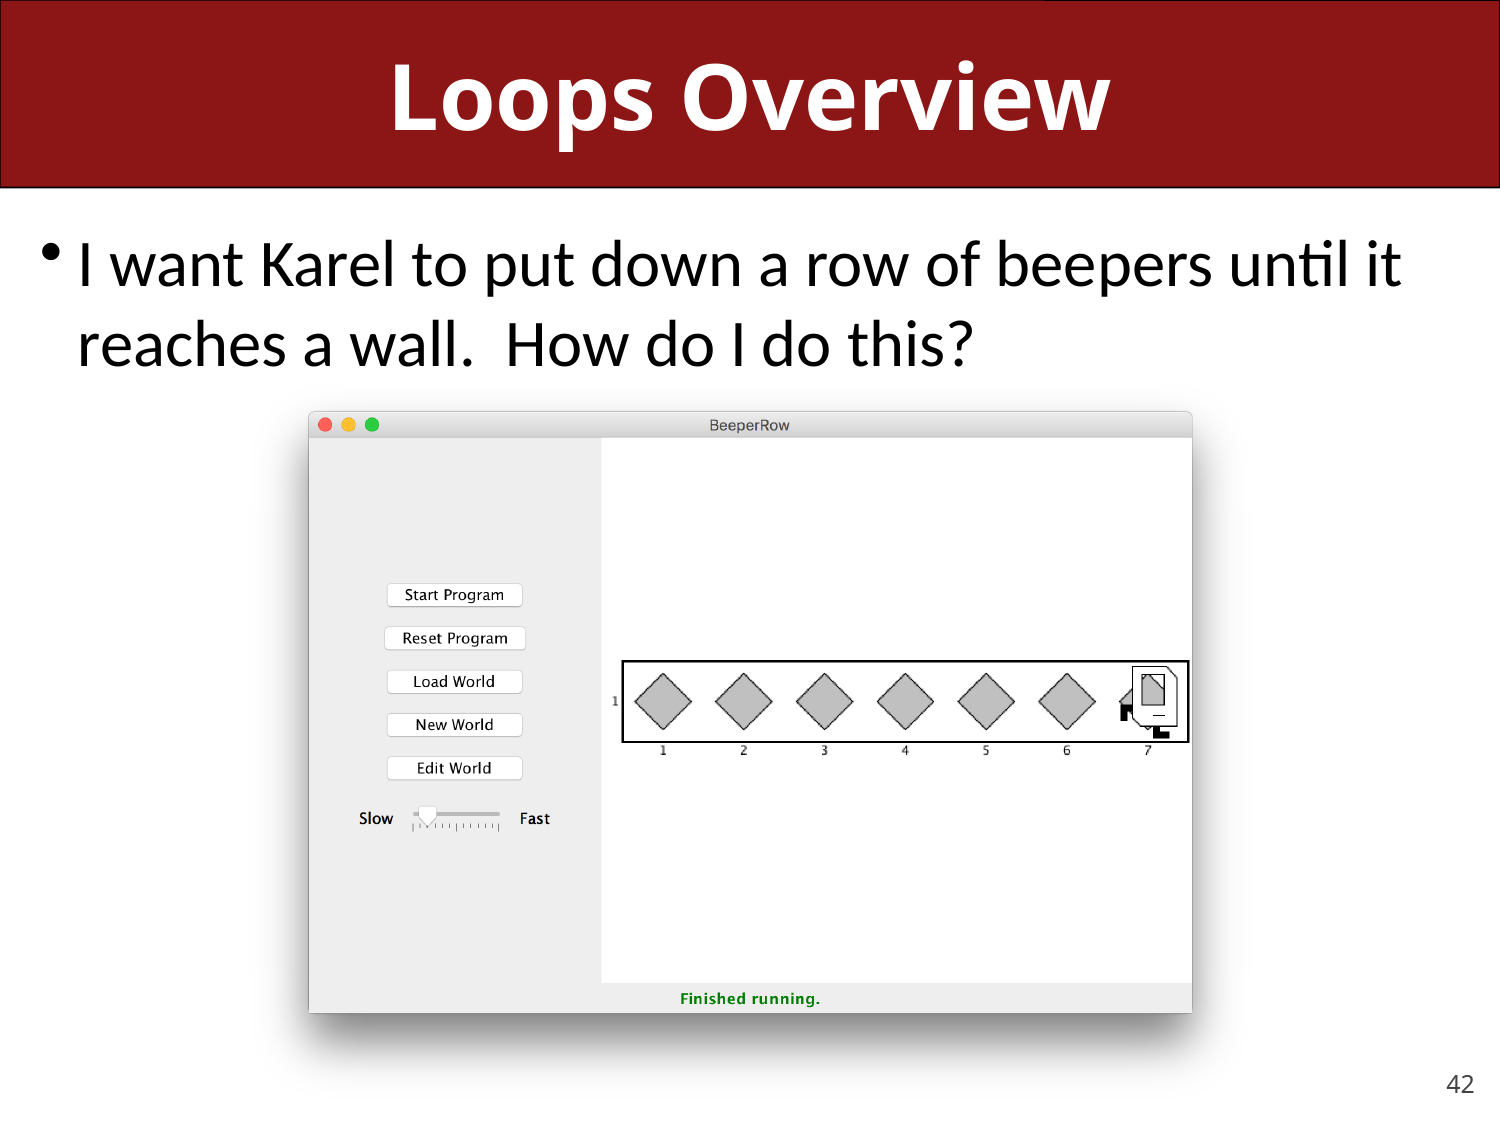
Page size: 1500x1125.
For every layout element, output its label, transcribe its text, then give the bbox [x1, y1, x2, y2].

title Loops Overview [75, 0, 1425, 188]
picture [243, 374, 1257, 1107]
list I want Karel to put down a row of beepers until it reaches a wall. How do I do this? [24, 212, 1475, 1063]
